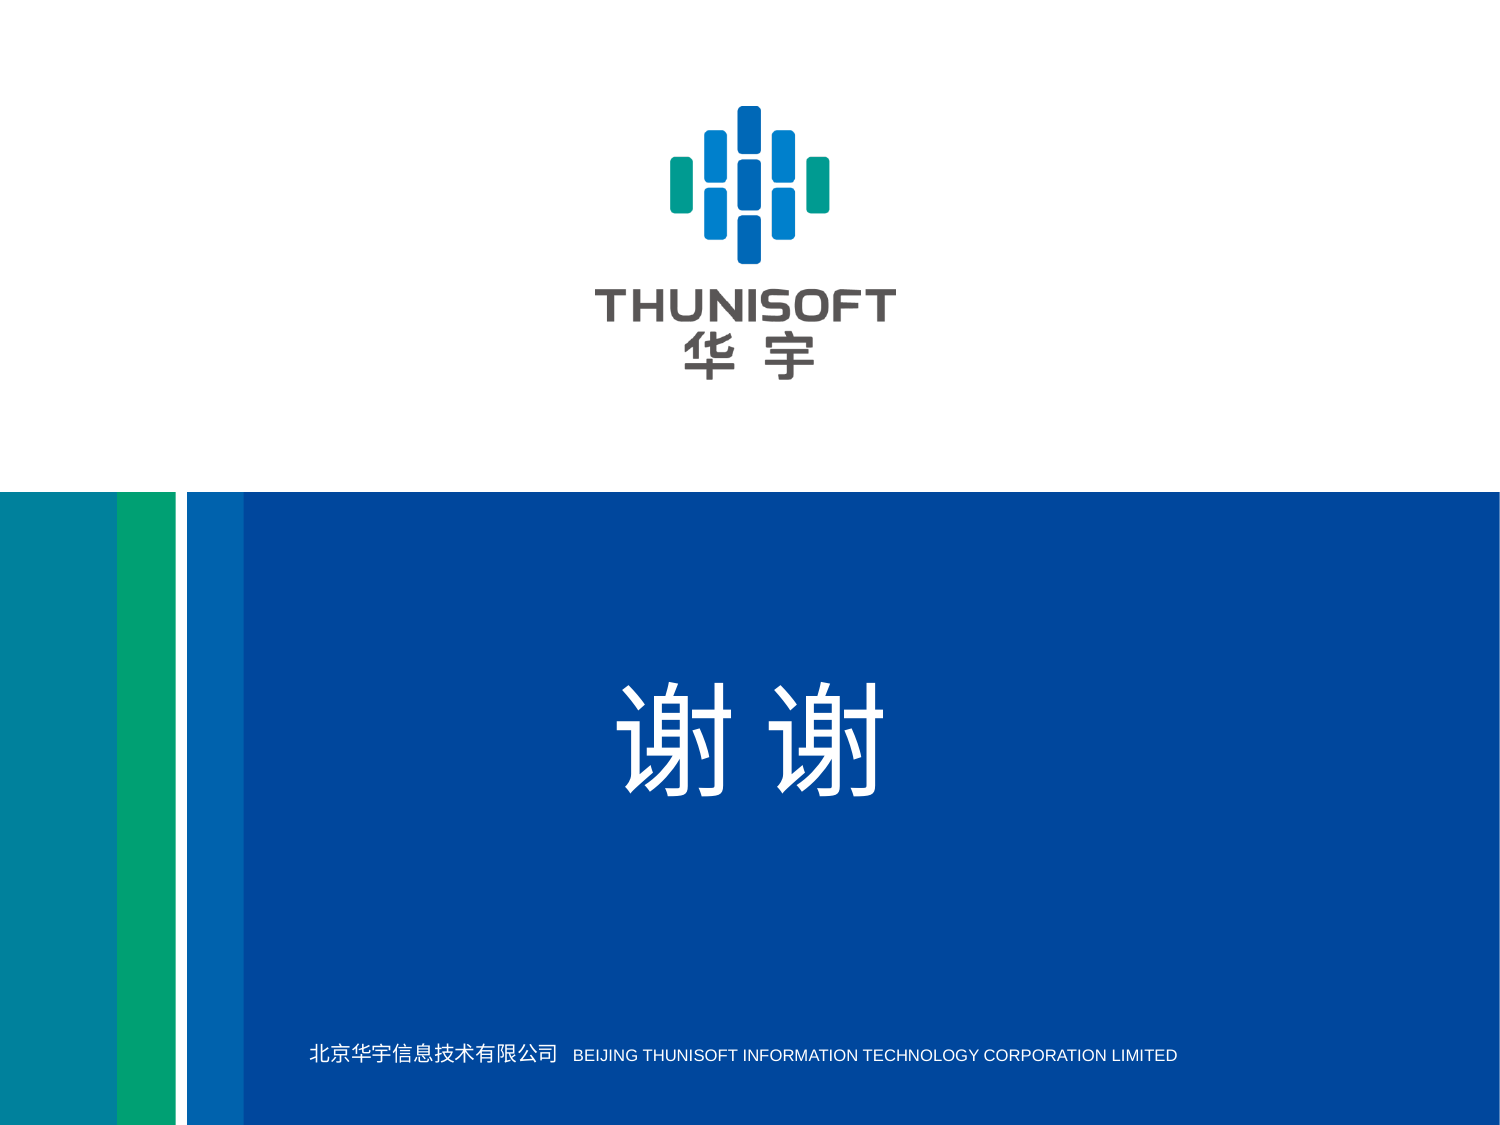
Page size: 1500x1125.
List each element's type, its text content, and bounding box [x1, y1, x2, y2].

picture [595, 106, 896, 380]
title 谢 谢 [0, 654, 1500, 811]
